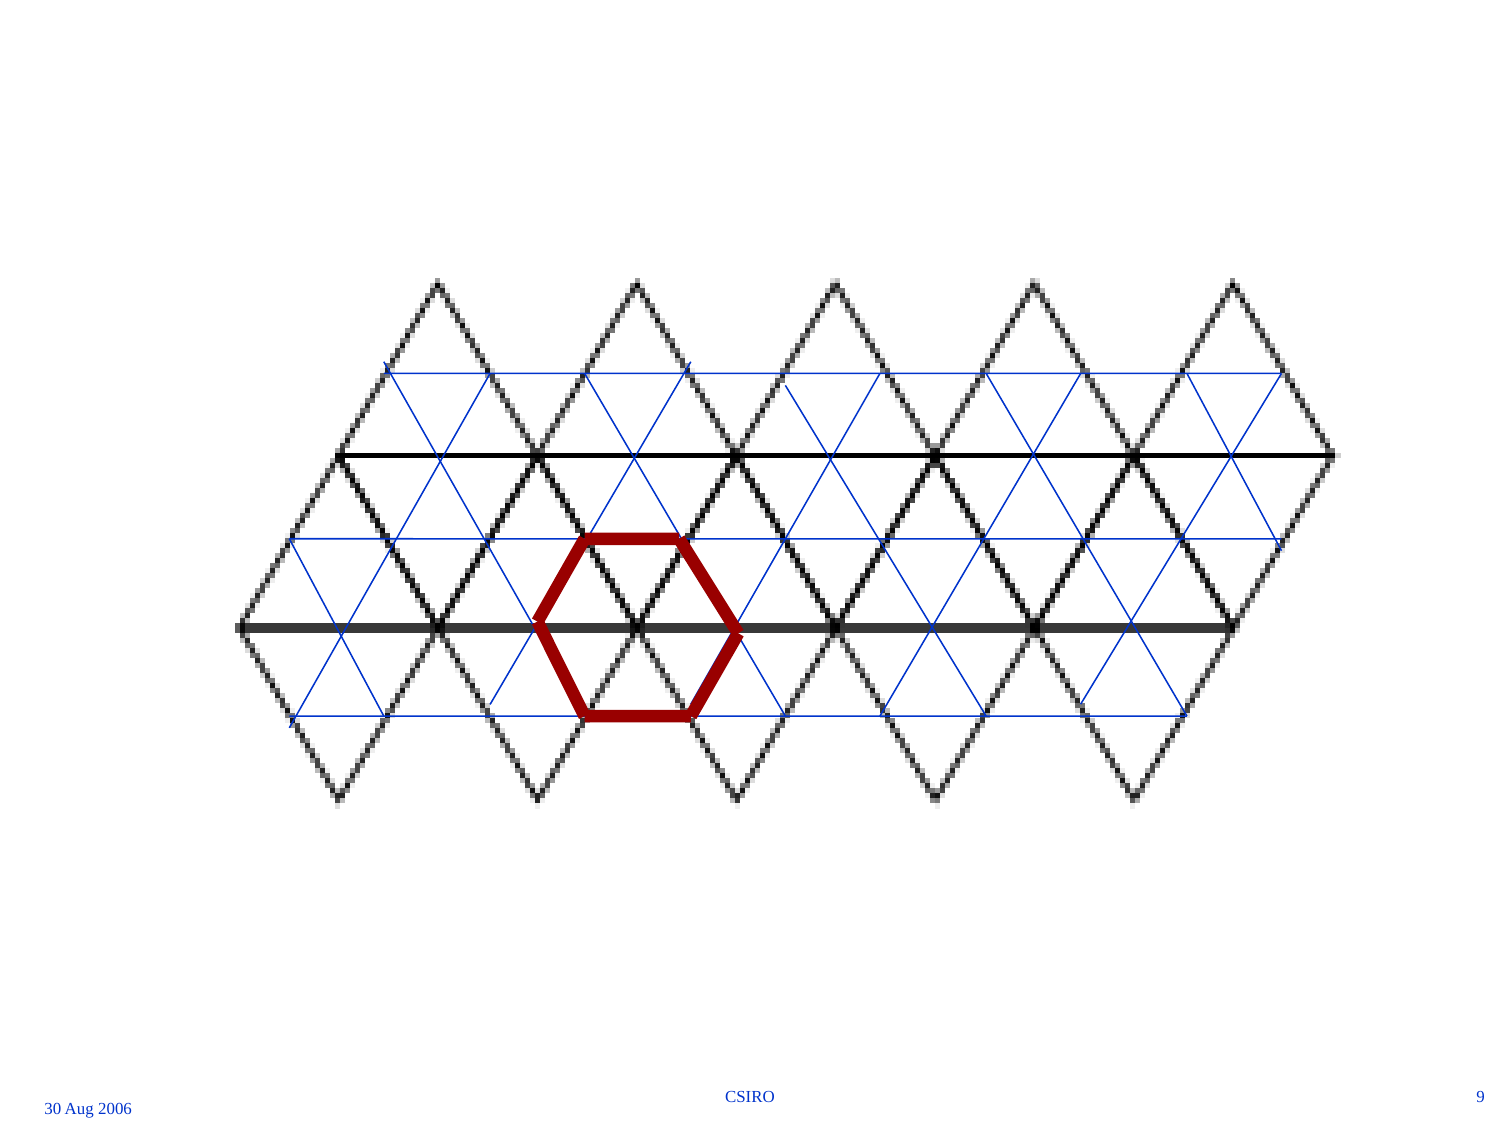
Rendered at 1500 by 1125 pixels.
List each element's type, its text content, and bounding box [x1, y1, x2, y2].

picture [229, 278, 1341, 810]
slide_number 9 [1074, 1058, 1500, 1101]
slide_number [29, 1070, 343, 1125]
footer CSIRO [512, 1058, 988, 1101]
